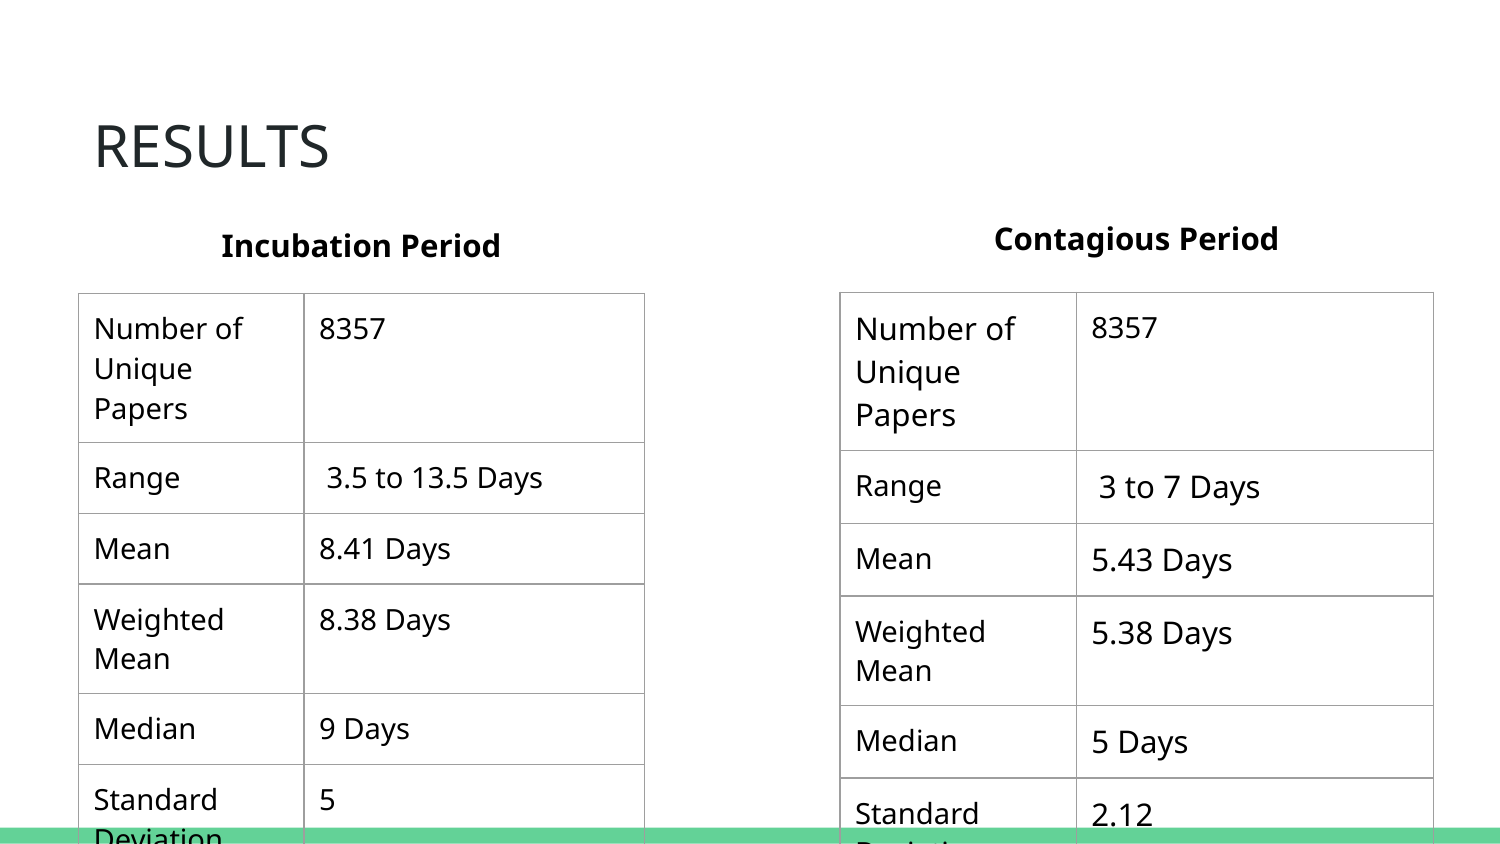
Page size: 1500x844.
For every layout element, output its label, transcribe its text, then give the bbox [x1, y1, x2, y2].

table_header Number of Unique Papers [79, 294, 303, 442]
table_cell 5.43 Days [1077, 524, 1433, 595]
table_cell Standard Deviation [841, 779, 1076, 844]
list Incubation Period [196, 205, 527, 275]
table_header 8357 [1077, 293, 1433, 450]
table_cell Median [841, 706, 1076, 777]
table_cell 3 to 7 Days [1077, 451, 1433, 523]
table_cell 8.38 Days [305, 585, 644, 693]
table_cell 2.12 [1077, 779, 1433, 844]
table_cell 8.41 Days [305, 514, 644, 583]
table_cell 3.5 to 13.5 Days [305, 443, 644, 513]
table_cell 5 Days [1077, 706, 1433, 777]
table_cell Range [841, 451, 1076, 523]
list Contagious Period [955, 198, 1318, 280]
table_cell Weighted Mean [79, 585, 303, 693]
table_cell Mean [841, 524, 1076, 595]
table_cell 9 Days [305, 694, 644, 764]
table_header 8357 [305, 294, 644, 442]
table_header Number of Unique Papers [841, 293, 1076, 450]
table_cell Range [79, 443, 303, 513]
table_cell Mean [79, 514, 303, 583]
table_cell Median [79, 694, 303, 764]
table_cell Weighted Mean [841, 597, 1076, 705]
table_cell 5 [305, 765, 644, 844]
table_cell 5.38 Days [1077, 597, 1433, 705]
table_cell Standard Deviation [79, 765, 303, 844]
title RESULTS [78, 94, 1116, 199]
